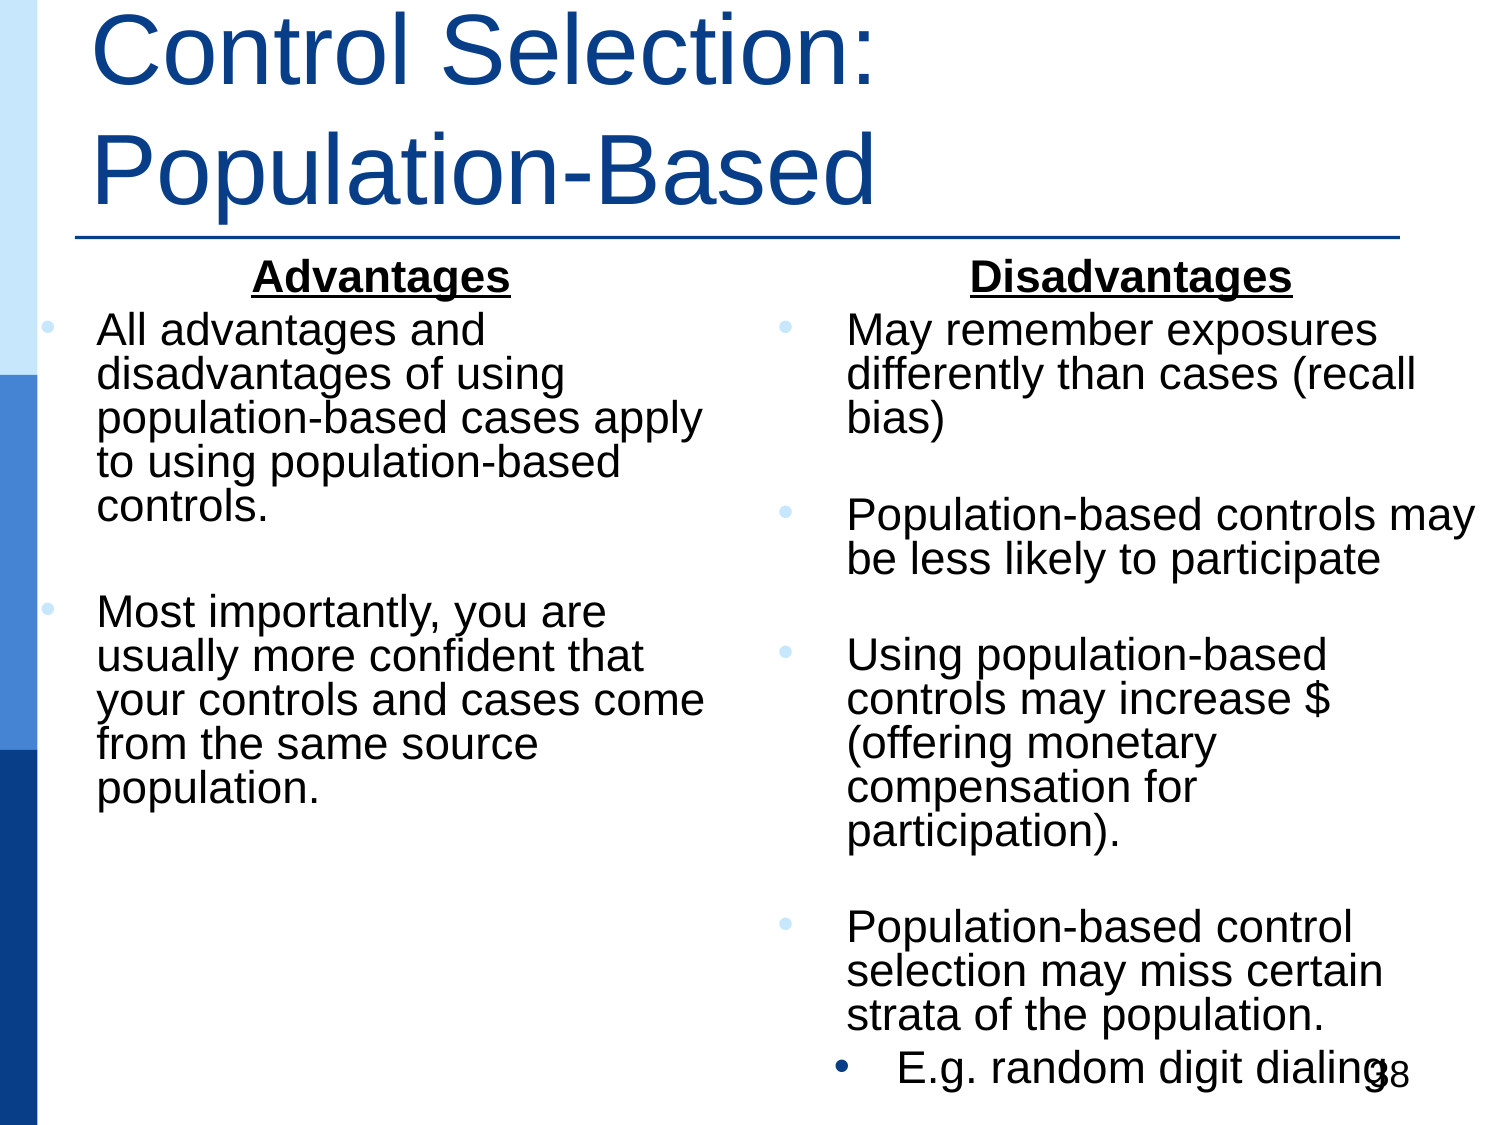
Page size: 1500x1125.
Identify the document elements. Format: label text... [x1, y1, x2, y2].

list Disadvantages May remember exposures differently than cases (recall bias) Population-based controls may be less likely to participate Using population-based controls may increase $ (offering monetary compensation for participation). Population-based control selection may miss certain strata of the population. E.g. random digit dialing [762, 249, 1500, 1056]
list Advantages All advantages and disadvantages of using population-based cases apply to using population-based controls. Most importantly, you are usually more confident that your controls and cases come from the same source population. [24, 249, 738, 1056]
slide_number 38 [1074, 1042, 1425, 1103]
title Control Selection: Population-Based [74, 45, 1426, 233]
